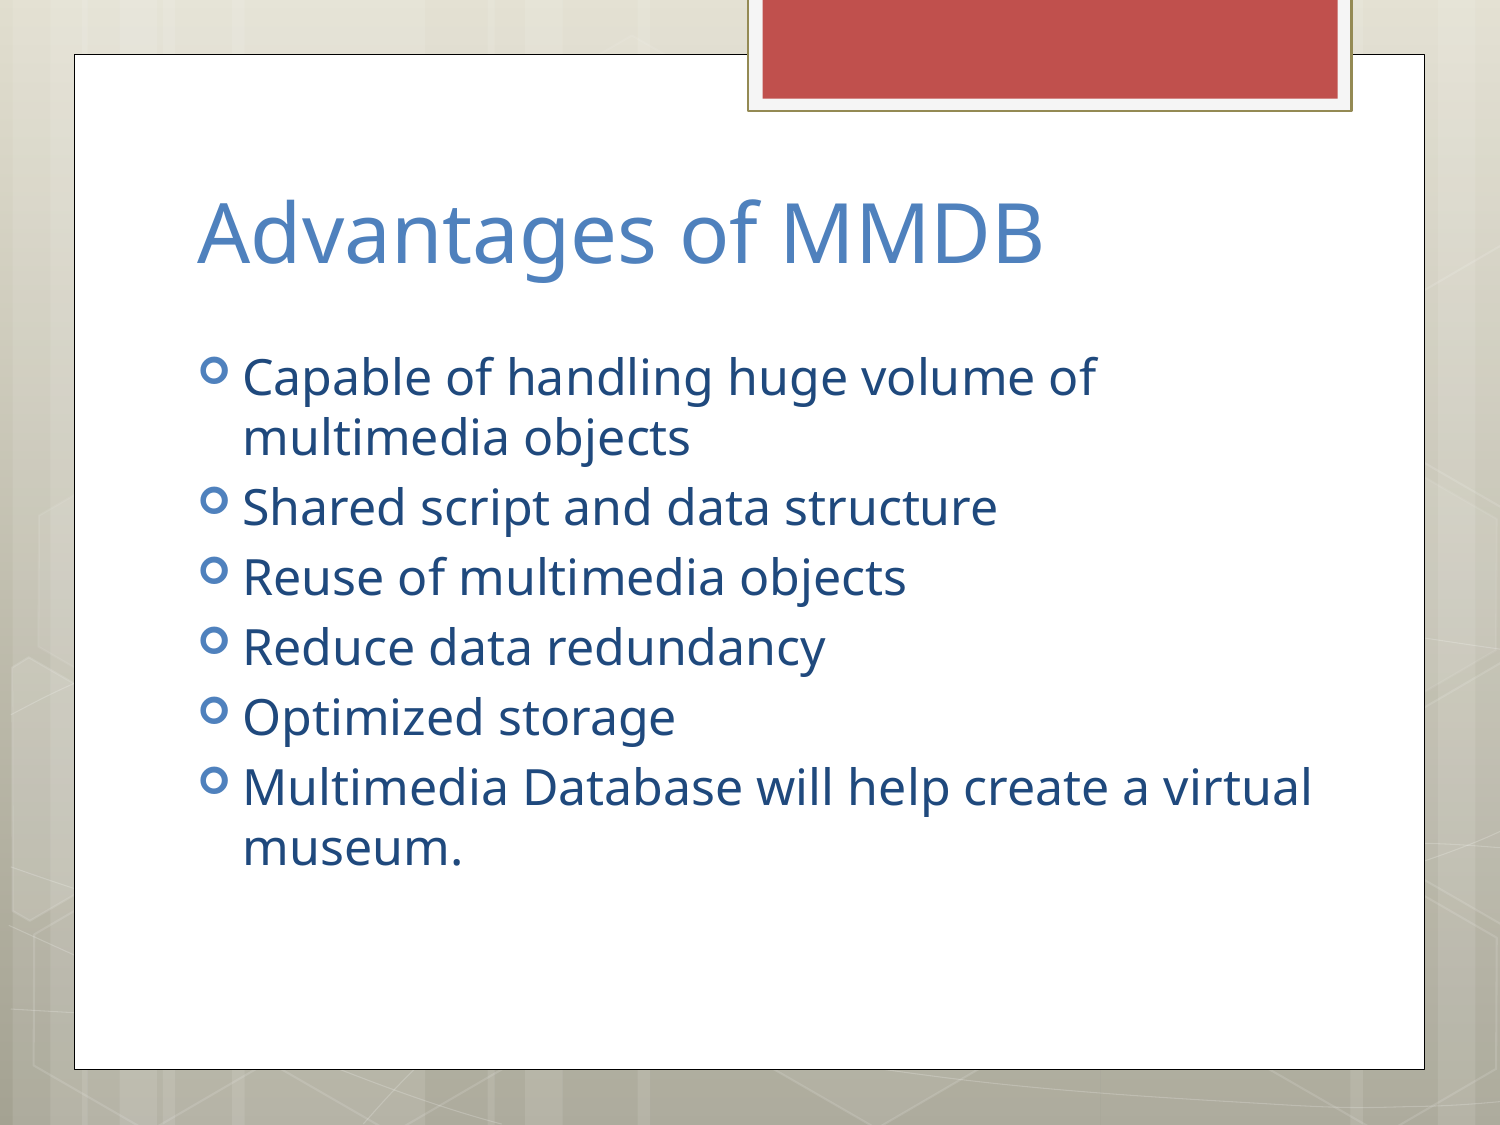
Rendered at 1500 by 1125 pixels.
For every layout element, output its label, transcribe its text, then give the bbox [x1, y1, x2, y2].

list Capable of handling huge volume of multimedia objects Shared script and data structure Reuse of multimedia objects Reduce data redundancy Optimized storage Multimedia Database will help create a virtual museum. [171, 338, 1365, 957]
title Advantages of MMDB [183, 172, 1336, 303]
